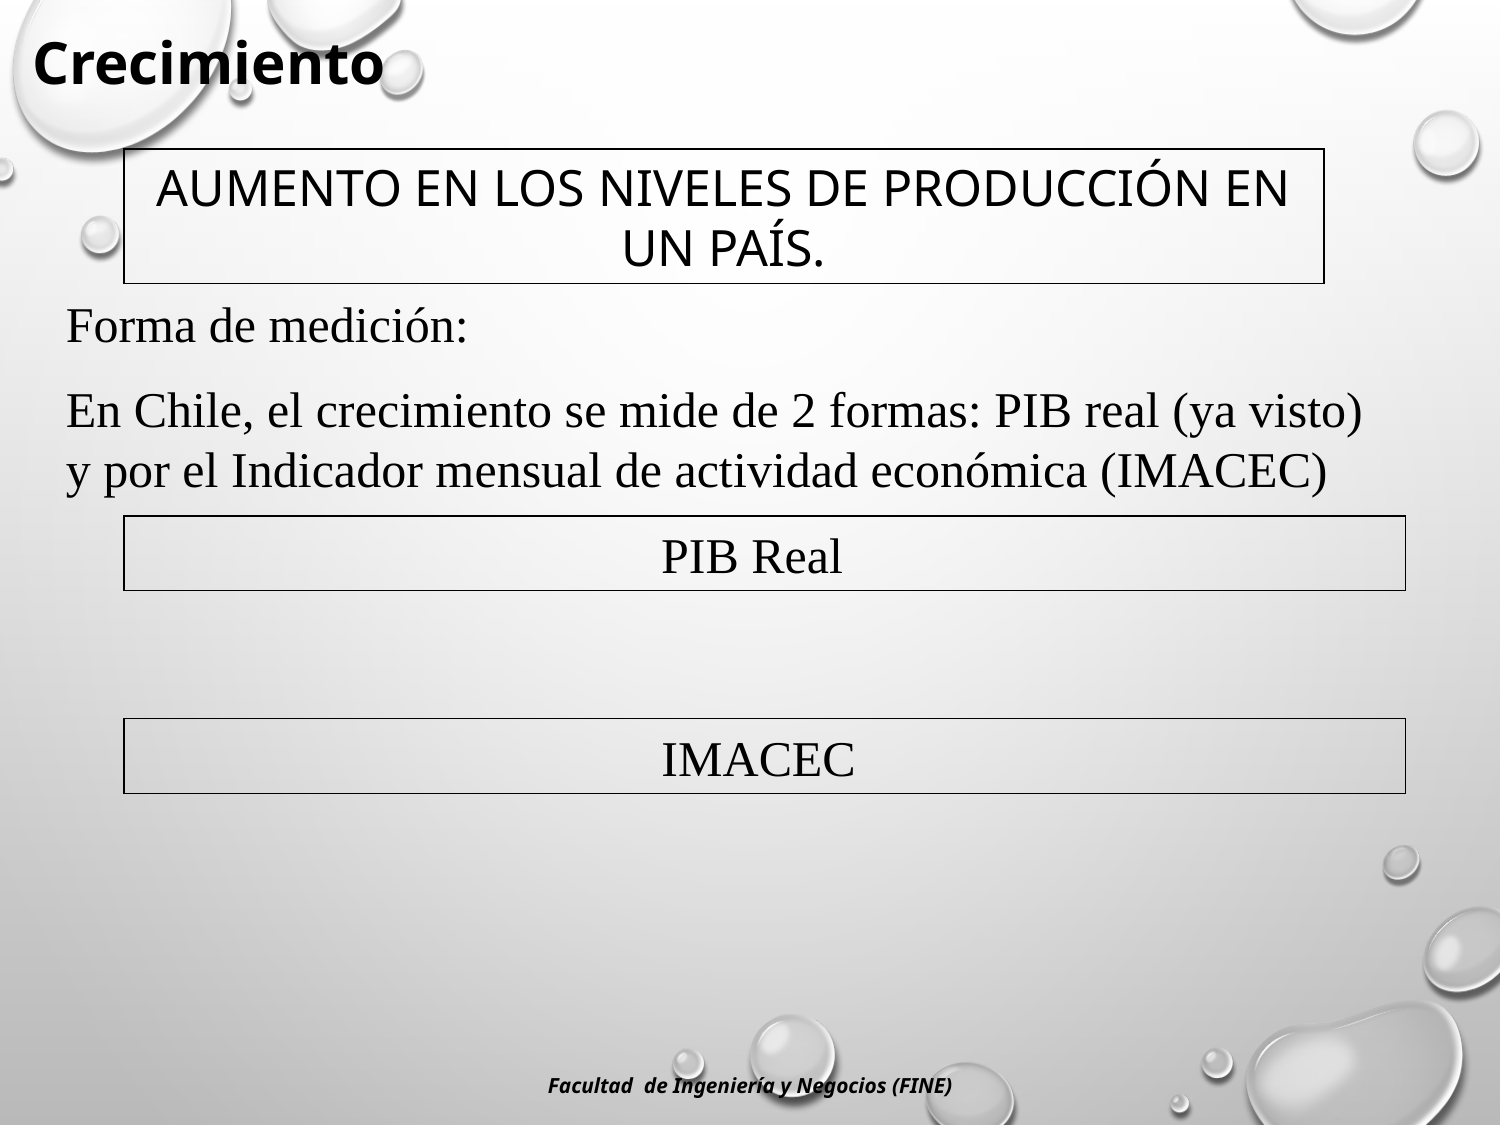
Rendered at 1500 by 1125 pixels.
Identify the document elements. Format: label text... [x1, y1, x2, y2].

text_box Facultad de Ingeniería y Negocios (FINE) [383, 1065, 1117, 1106]
text_box Forma de medición: En Chile, el crecimiento se mide de 2 formas: PIB real (ya visto) y por el Indicador mensual de actividad económica (IMACEC) [51, 285, 1410, 591]
picture [0, 0, 1500, 1125]
text_box Crecimiento [17, 19, 1081, 104]
text_box AUMENTO EN LOS NIVELES DE PRODUCCIÓN EN UN PAÍS. [123, 148, 1324, 284]
